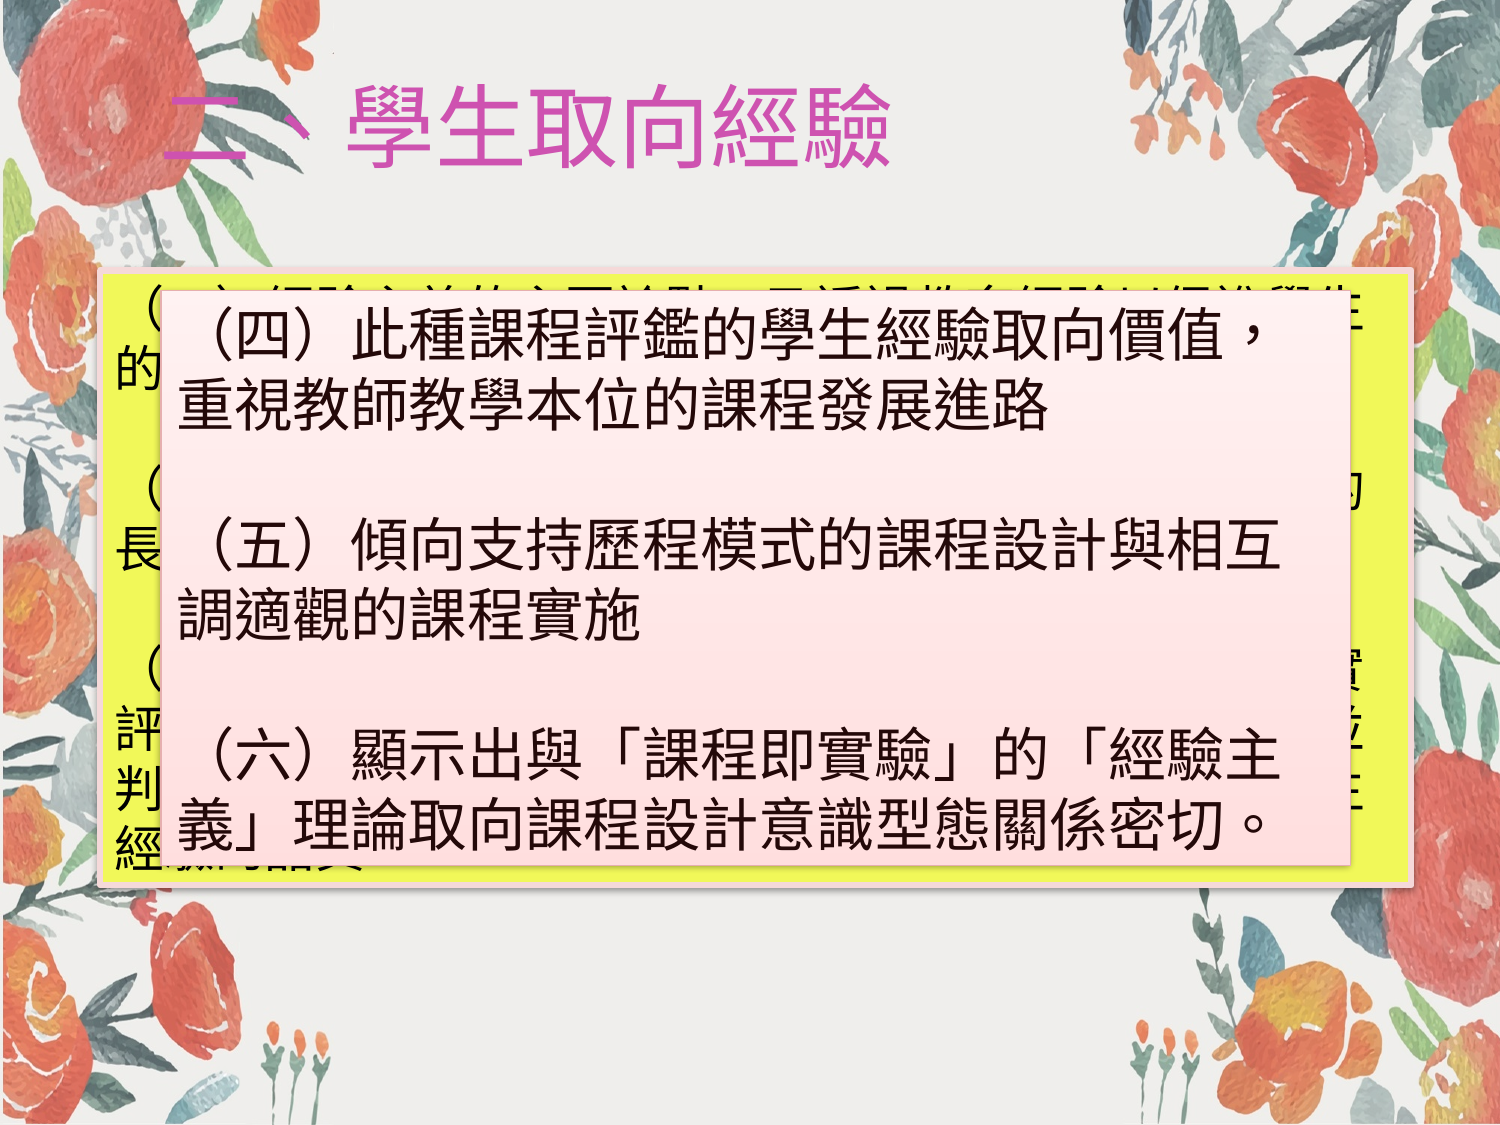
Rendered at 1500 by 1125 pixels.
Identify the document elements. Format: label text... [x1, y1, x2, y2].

text_box （一）經驗主義的主要論點，乃透過教育經驗以促進學生的發展，引發學生好奇心，加強學生主動學習能力。 （二）學生經驗取向的課程評鑑旨在衡鑑學生學習經驗的長短期效應。 （三）評鑑方法包括形成性評鑑、歷程本位的評鑑、真實評鑑，以瞭解學生之認知、技能、情意與人格的改變，並判定該學習程式的效能，也包括「統整評鑑」以瞭解學生經驗的品質。 [97, 267, 1414, 888]
title 二、學生取向經驗 [61, 30, 1412, 219]
text_box （四）此種課程評鑑的學生經驗取向價值，重視教師教學本位的課程發展進路 （五）傾向支持歷程模式的課程設計與相互調適觀的課程實施 （六）顯示出與「課程即實驗」的「經驗主義」理論取向課程設計意識型態關係密切。 [160, 290, 1351, 866]
title （三）差距模式的評鑑包括五個階段： [0, 0, 1500, 1125]
